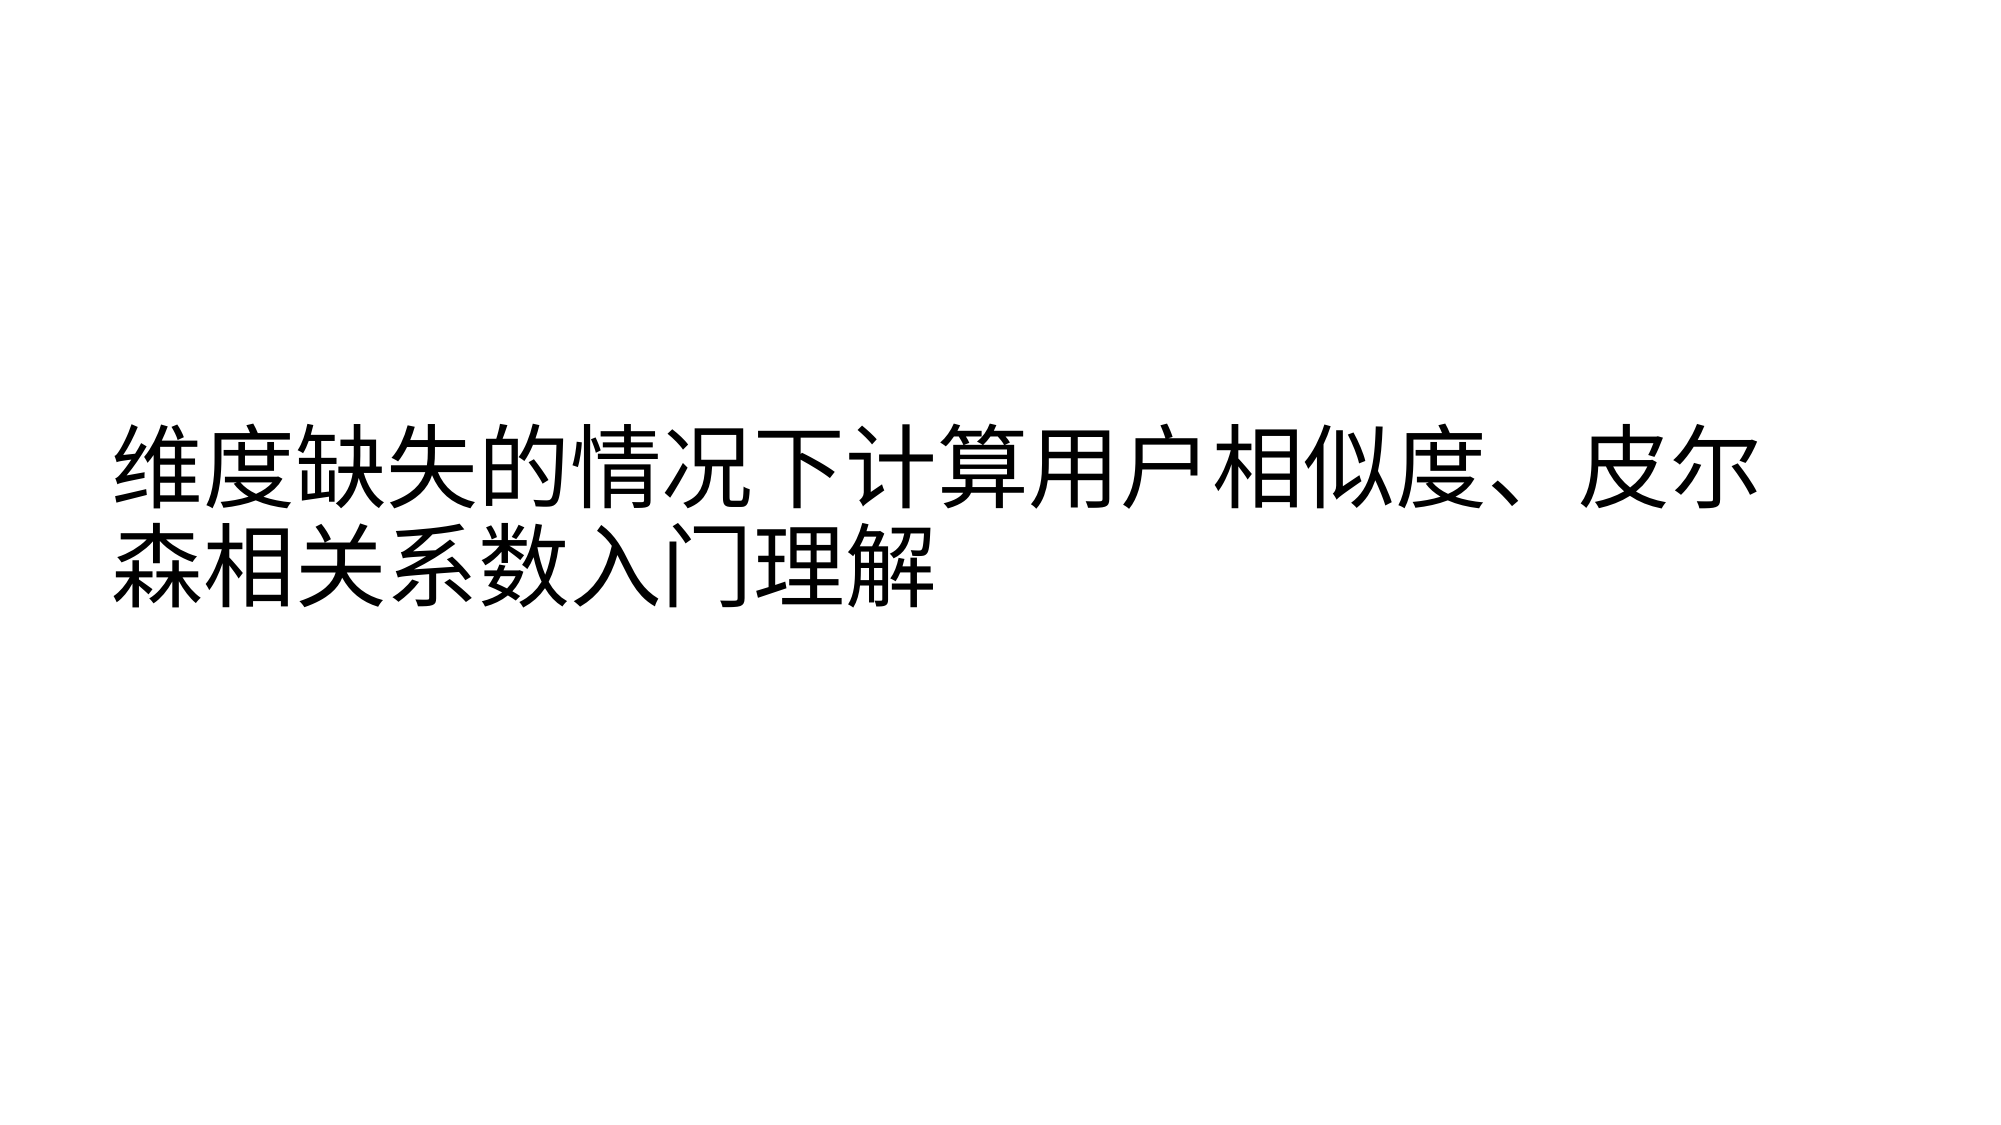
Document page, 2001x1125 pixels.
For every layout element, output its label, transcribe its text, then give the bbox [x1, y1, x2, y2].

title 维度缺失的情况下计算用户相似度、皮尔森相关系数入门理解 [96, 412, 1822, 630]
